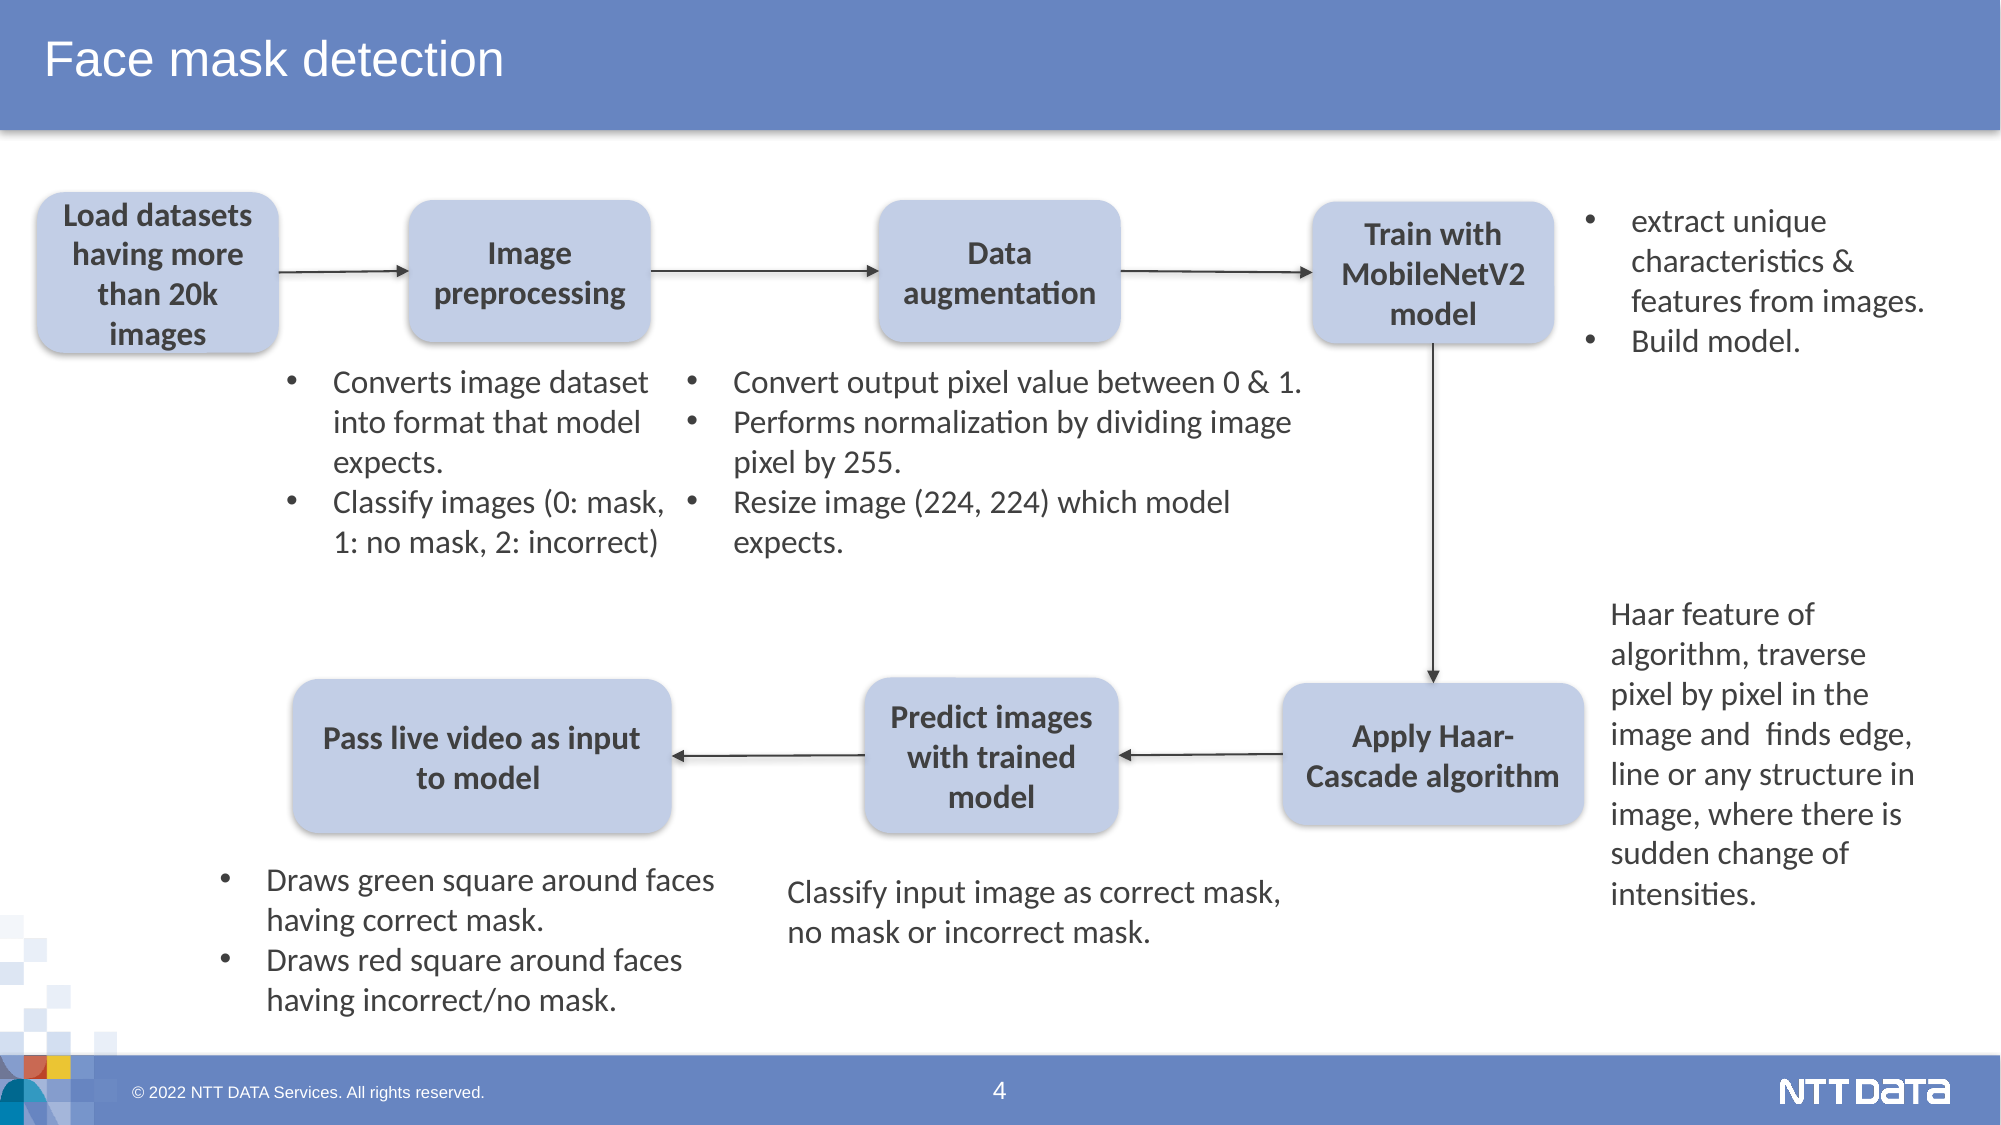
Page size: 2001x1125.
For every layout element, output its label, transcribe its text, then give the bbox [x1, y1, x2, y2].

text_box Pass live video as input to model [292, 678, 673, 834]
text_box Predict images with trained model [864, 676, 1120, 834]
text_box Convert output pixel value between 0 & 1. Performs normalization by dividing image pixel by 255. Resize image (224, 224) which model expects. [671, 352, 1329, 568]
picture [0, 915, 117, 1125]
text_box Load datasets having more than 20k images [36, 191, 280, 354]
text_box Classify input image as correct mask, no mask or incorrect mask. [772, 863, 1328, 958]
text_box extract unique characteristics & features from images. Build model. [1569, 192, 1956, 367]
text_box Image preprocessing [408, 199, 652, 343]
text_box Apply Haar-Cascade algorithm [1282, 682, 1585, 826]
picture [1767, 1066, 1962, 1116]
title Face mask detection [28, 0, 1972, 116]
text_box Draws green square around faces having correct mask. Draws red square around faces having incorrect/no mask. [204, 850, 760, 1025]
text_box Train with MobileNetV2 model [1311, 200, 1556, 345]
text_box Data augmentation [878, 199, 1122, 343]
text_box Haar feature of algorithm, traverse pixel by pixel in the image and finds edge, line or any structure in image, where there is sudden change of intensities. [1595, 584, 1949, 919]
text_box Converts image dataset into format that model expects. Classify images (0: mask, 1: no mask, 2: incorrect) [271, 352, 671, 568]
